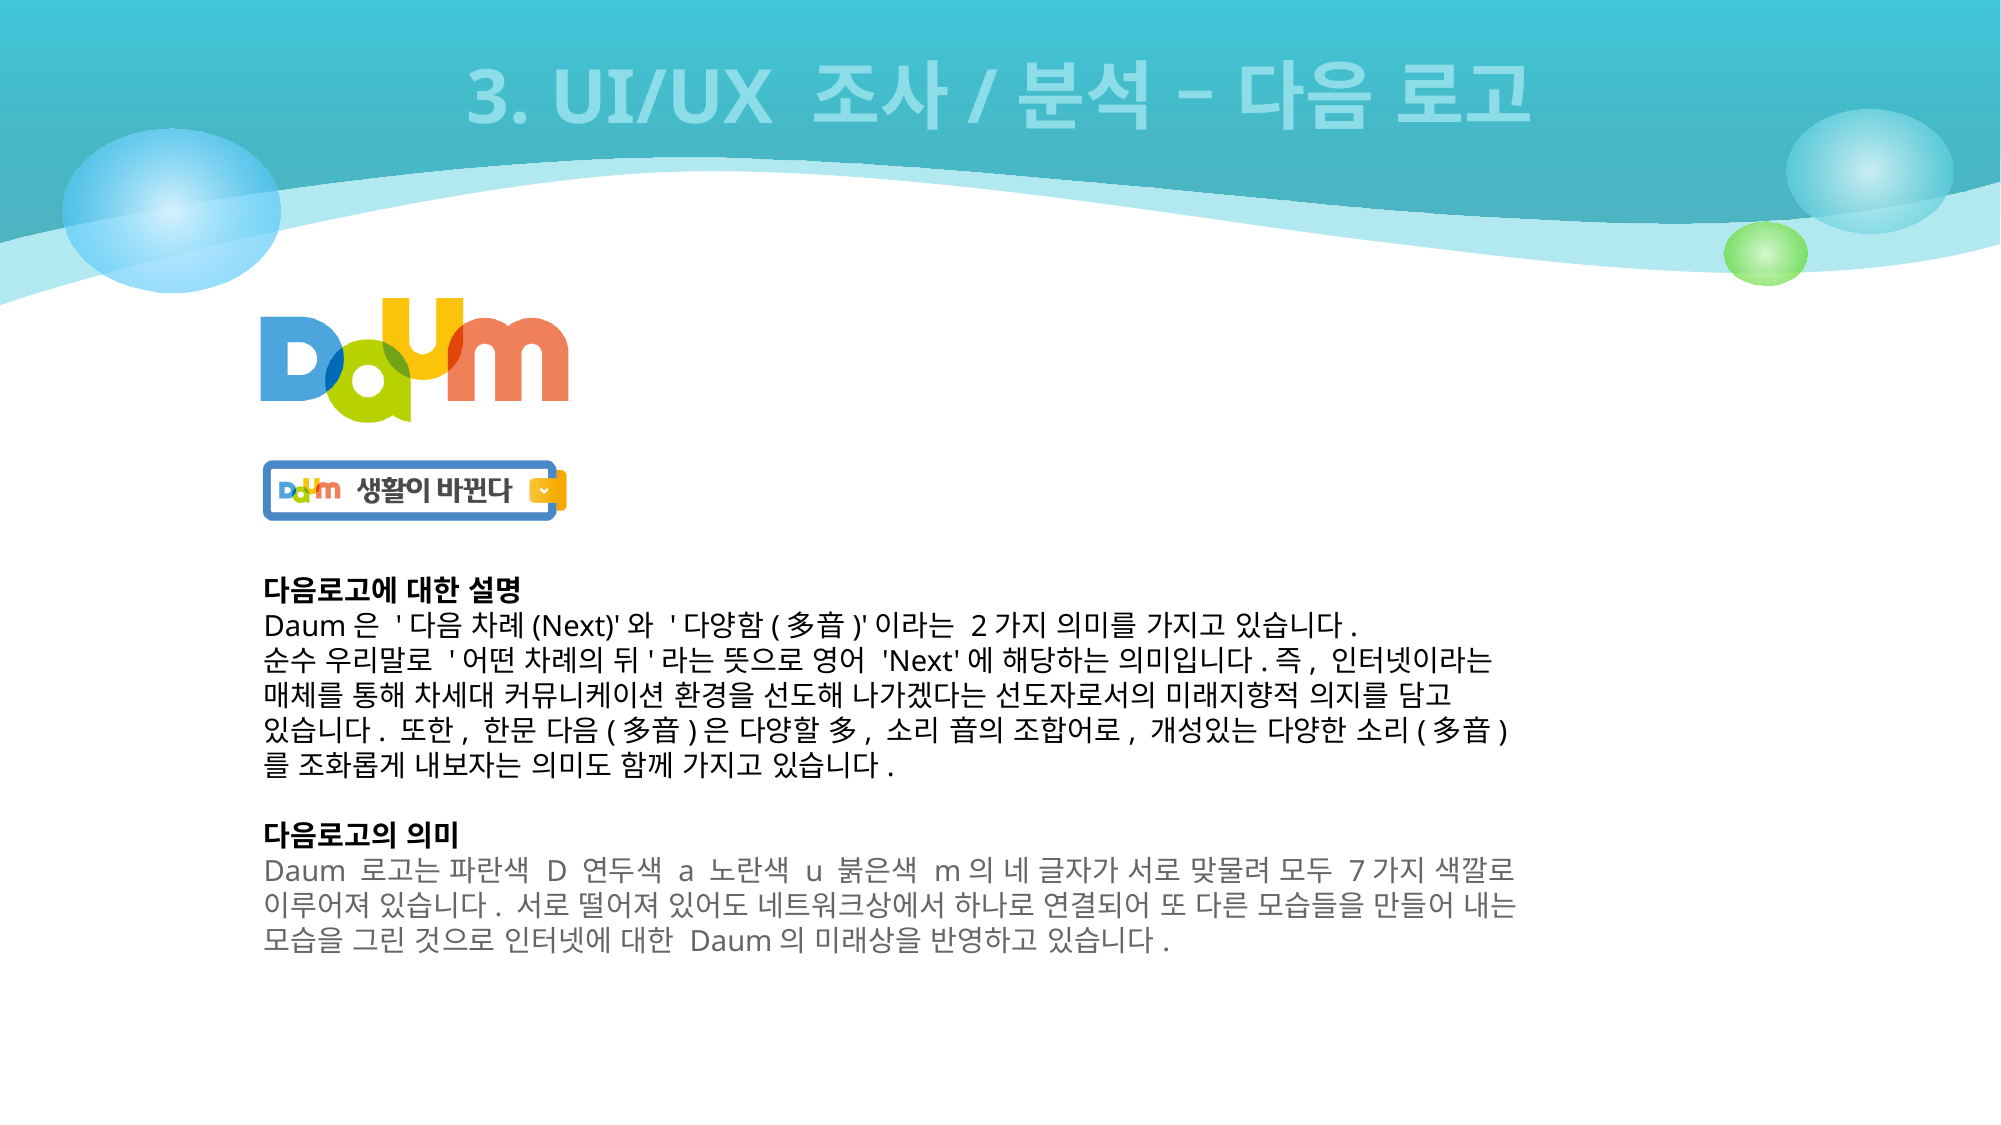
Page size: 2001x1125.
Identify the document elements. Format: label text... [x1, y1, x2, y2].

title 3. UI/UX 조사/분석 – 다음 로고 [99, 0, 1900, 188]
text_box 다음로고에 대한 설명 Daum은 '다음 차례(Next)'와 '다양함(多音)'이라는 2가지 의미를 가지고 있습니다. 순수 우리말로 '어떤 차례의 뒤'라는 뜻으로 영어 'Next'에 해당하는 의미입니다.즉, 인터넷이라는 매체를 통해 차세대 커뮤니케이션 환경을 선도해 나가겠다는 선도자로서의 미래지향적 의지를 담고 있습니다. 또한, 한문 다음(多音)은 다양할 多, 소리 音의 조합어로, 개성있는 다양한 소리(多音)를 조화롭게 내보자는 의미도 함께 가지고 있습니다. 다음로고의 의미 Daum 로고는 파란색 D 연두색 a 노란색 u 붉은색 m의 네 글자가 서로 맞물려 모두 7가지 색깔로 이루어져 있습니다. 서로 떨어져 있어도 네트워크상에서 하나로 연결되어 또 다른 모습들을 만들어 내는 모습을 그린 것으로 인터넷에 대한 Daum의 미래상을 반영하고 있습니다. [248, 565, 1544, 965]
picture [248, 282, 583, 539]
